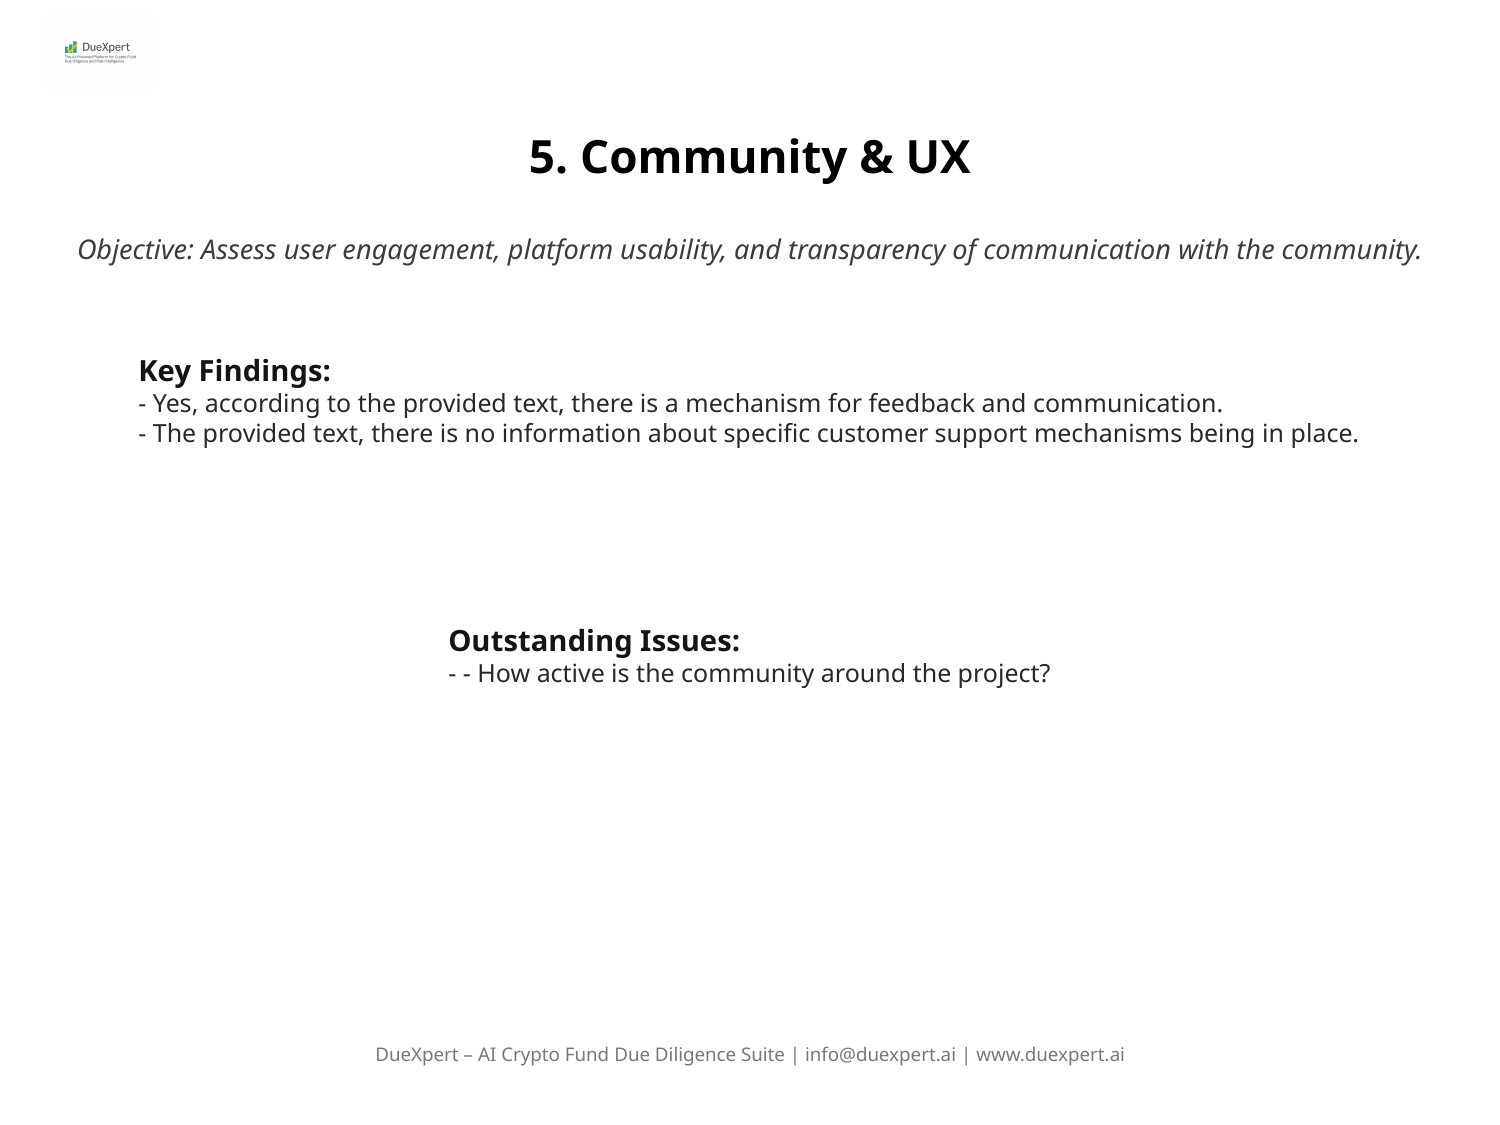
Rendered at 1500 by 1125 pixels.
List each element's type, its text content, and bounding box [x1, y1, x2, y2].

text_box Outstanding Issues: - - How active is the community around the project? [433, 615, 1067, 695]
text_box Objective: Assess user engagement, platform usability, and transparency of communication with the community. [62, 224, 1438, 273]
picture [44, 14, 158, 91]
text_box DueXpert – AI Crypto Fund Due Diligence Suite | info@duexpert.ai | www.duexpert.ai [360, 1035, 1140, 1073]
text_box Key Findings: - Yes, according to the provided text, there is a mechanism for feedback and communication. - The provided text, there is no information about specific customer support mechanisms being in place. [123, 344, 1377, 455]
text_box 5. Community & UX [514, 120, 986, 190]
